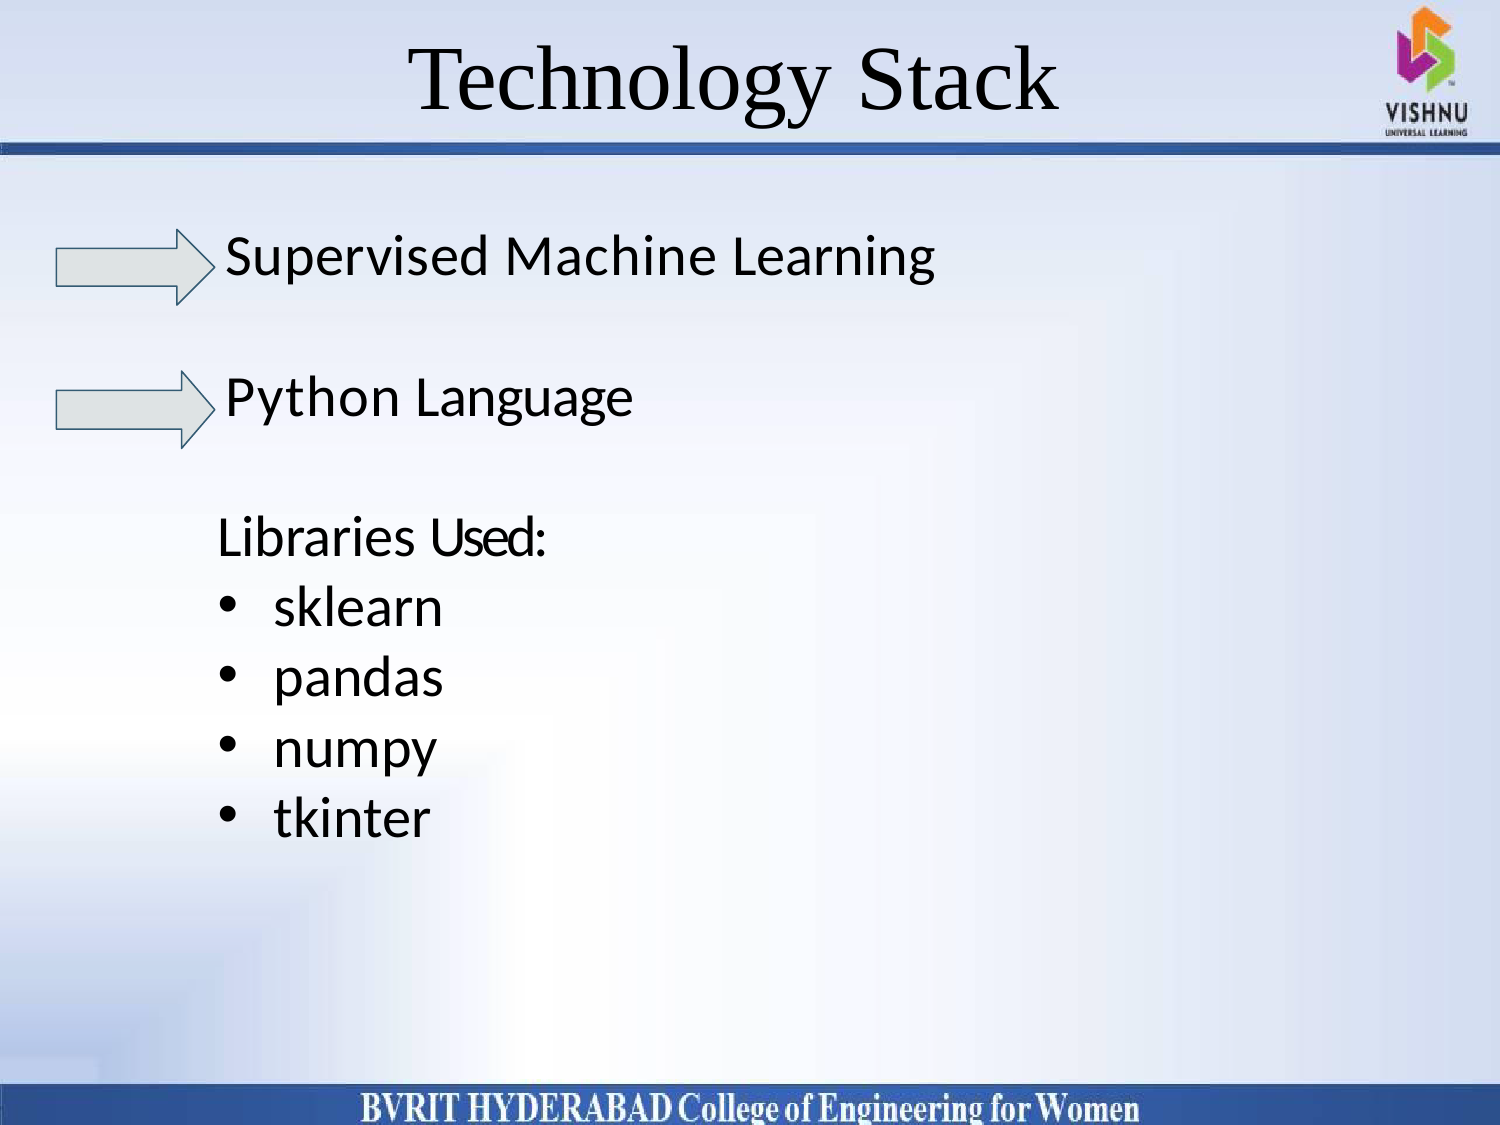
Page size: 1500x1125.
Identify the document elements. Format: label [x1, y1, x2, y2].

picture [0, 0, 1500, 1125]
text_box [56, 229, 216, 449]
